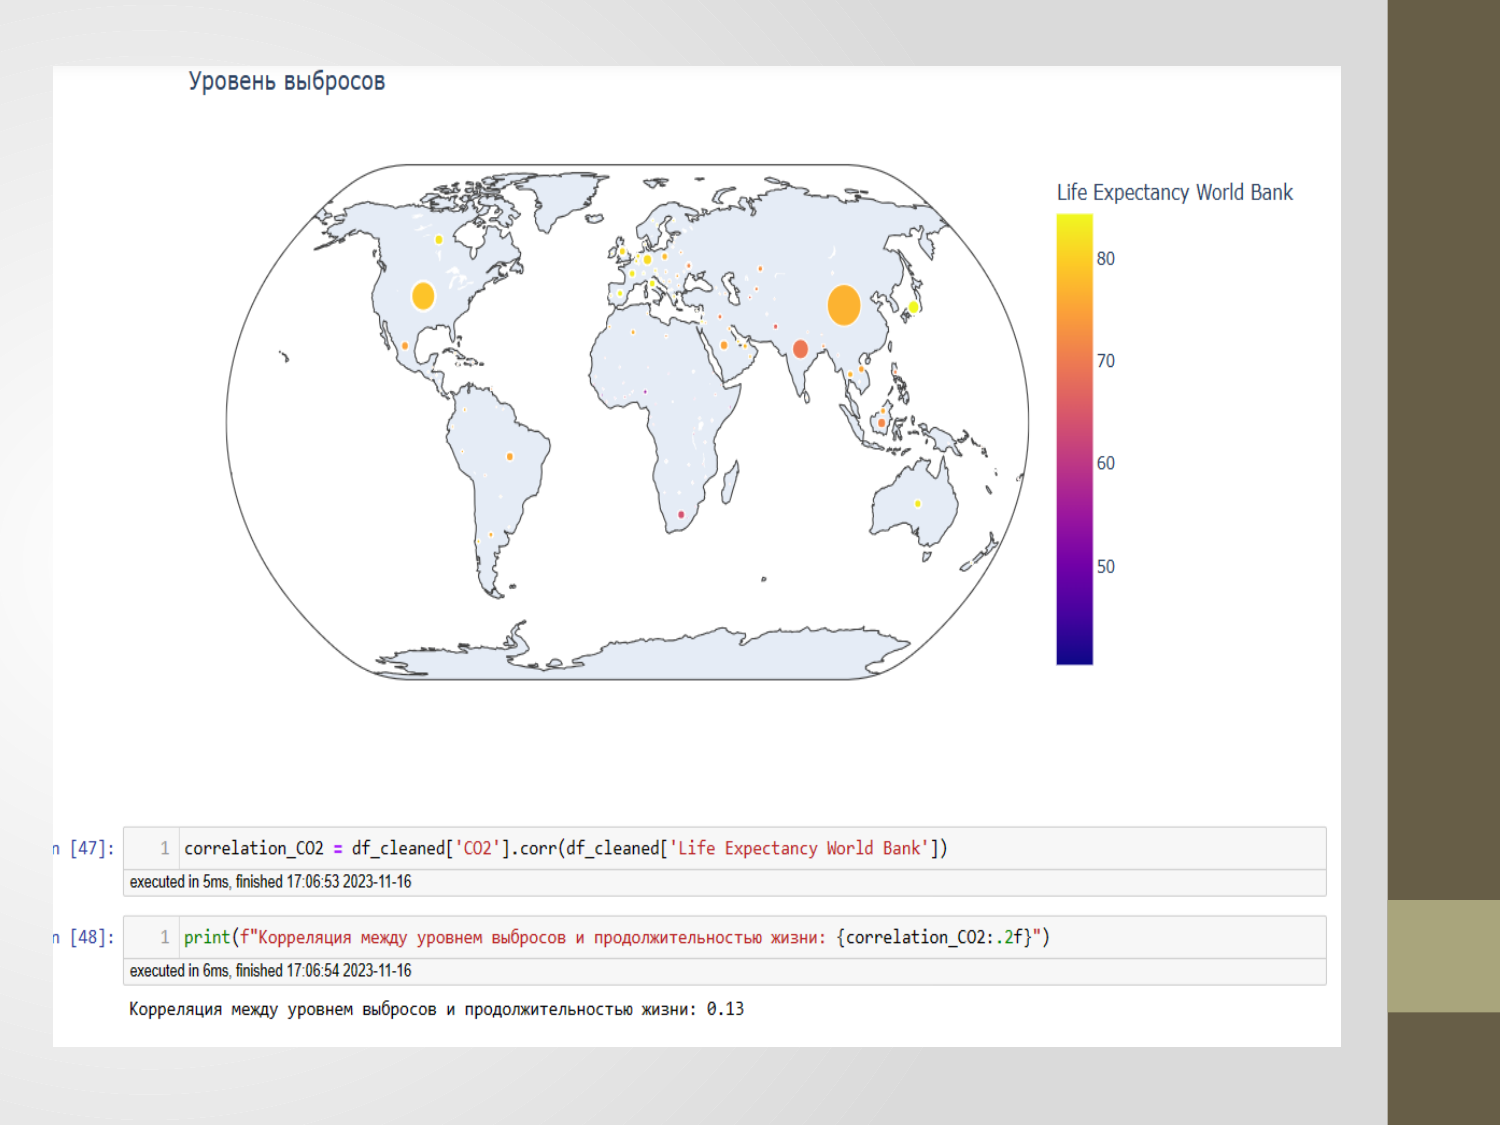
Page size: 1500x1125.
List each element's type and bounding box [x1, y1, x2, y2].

picture [52, 65, 1342, 1048]
